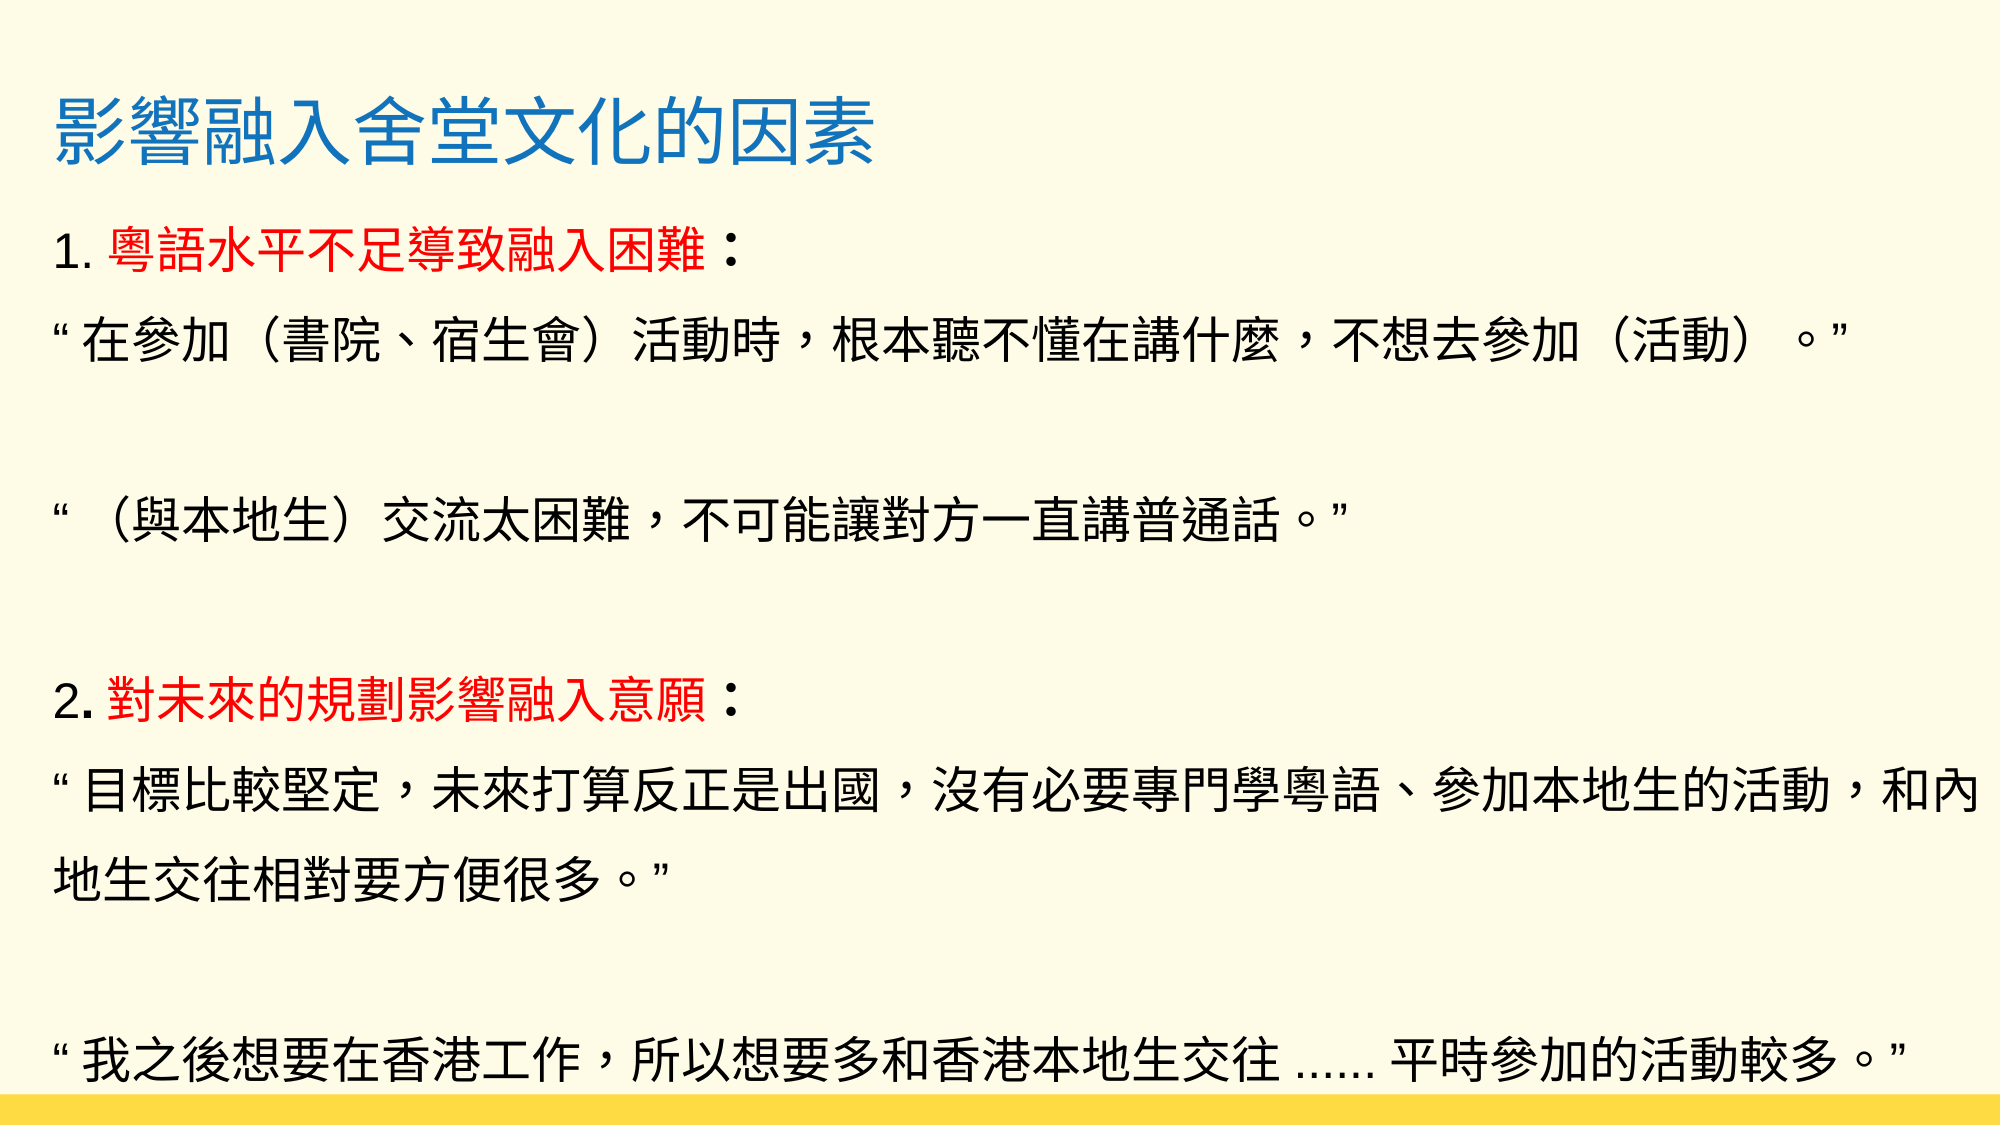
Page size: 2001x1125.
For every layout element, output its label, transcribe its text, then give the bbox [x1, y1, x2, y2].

text_box [0, 1094, 2000, 1125]
text_box 1.粵語水平不足導致融入困難： “在參加（書院、宿生會）活動時，根本聽不懂在講什麼，不想去參加（活動）。” “（與本地生）交流太困難，不可能讓對方一直講普通話。” 2.對未來的規劃影響融入意願： “目標比較堅定，未來打算反正是出國，沒有必要專門學粵語、參加本地生的活動，和內地生交往相對要方便很多。” “我之後想要在香港工作，所以想要多和香港本地生交往......平時參加的活動較多。” [37, 0, 2000, 230]
text_box 影響融入舍堂文化的因素 [37, 50, 951, 173]
text_box [242, 230, 1498, 319]
